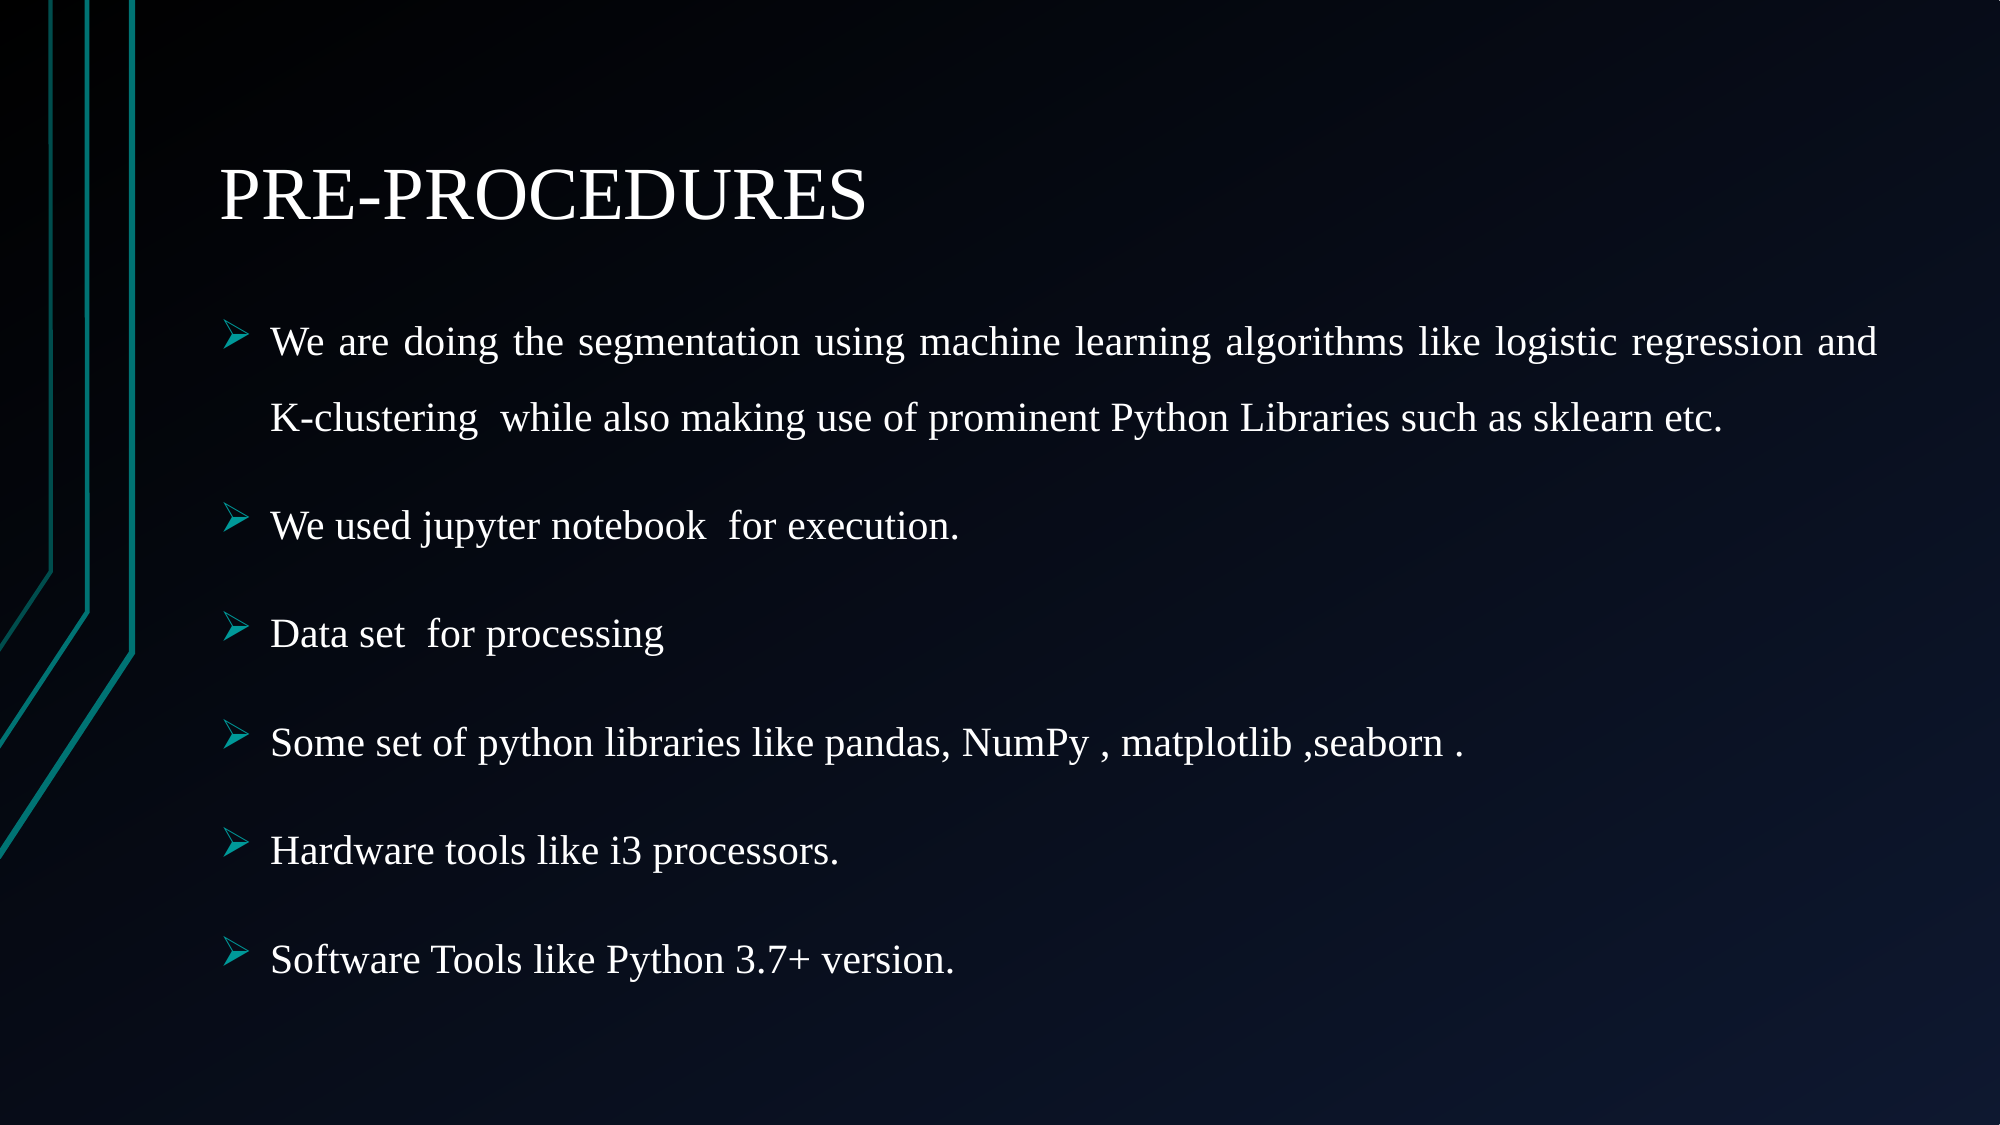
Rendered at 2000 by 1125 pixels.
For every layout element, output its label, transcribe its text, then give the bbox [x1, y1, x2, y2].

title PRE-PROCEDURES [199, 45, 1900, 246]
list We are doing the segmentation using machine learning algorithms like logistic regression and K-clustering while also making use of prominent Python Libraries such as sklearn etc. We used jupyter notebook for execution. Data set for processing Some set of python libraries like pandas, NumPy , matplotlib ,seaborn . Hardware tools like i3 processors. Software Tools like Python 3.7+ version. [199, 279, 1900, 1012]
